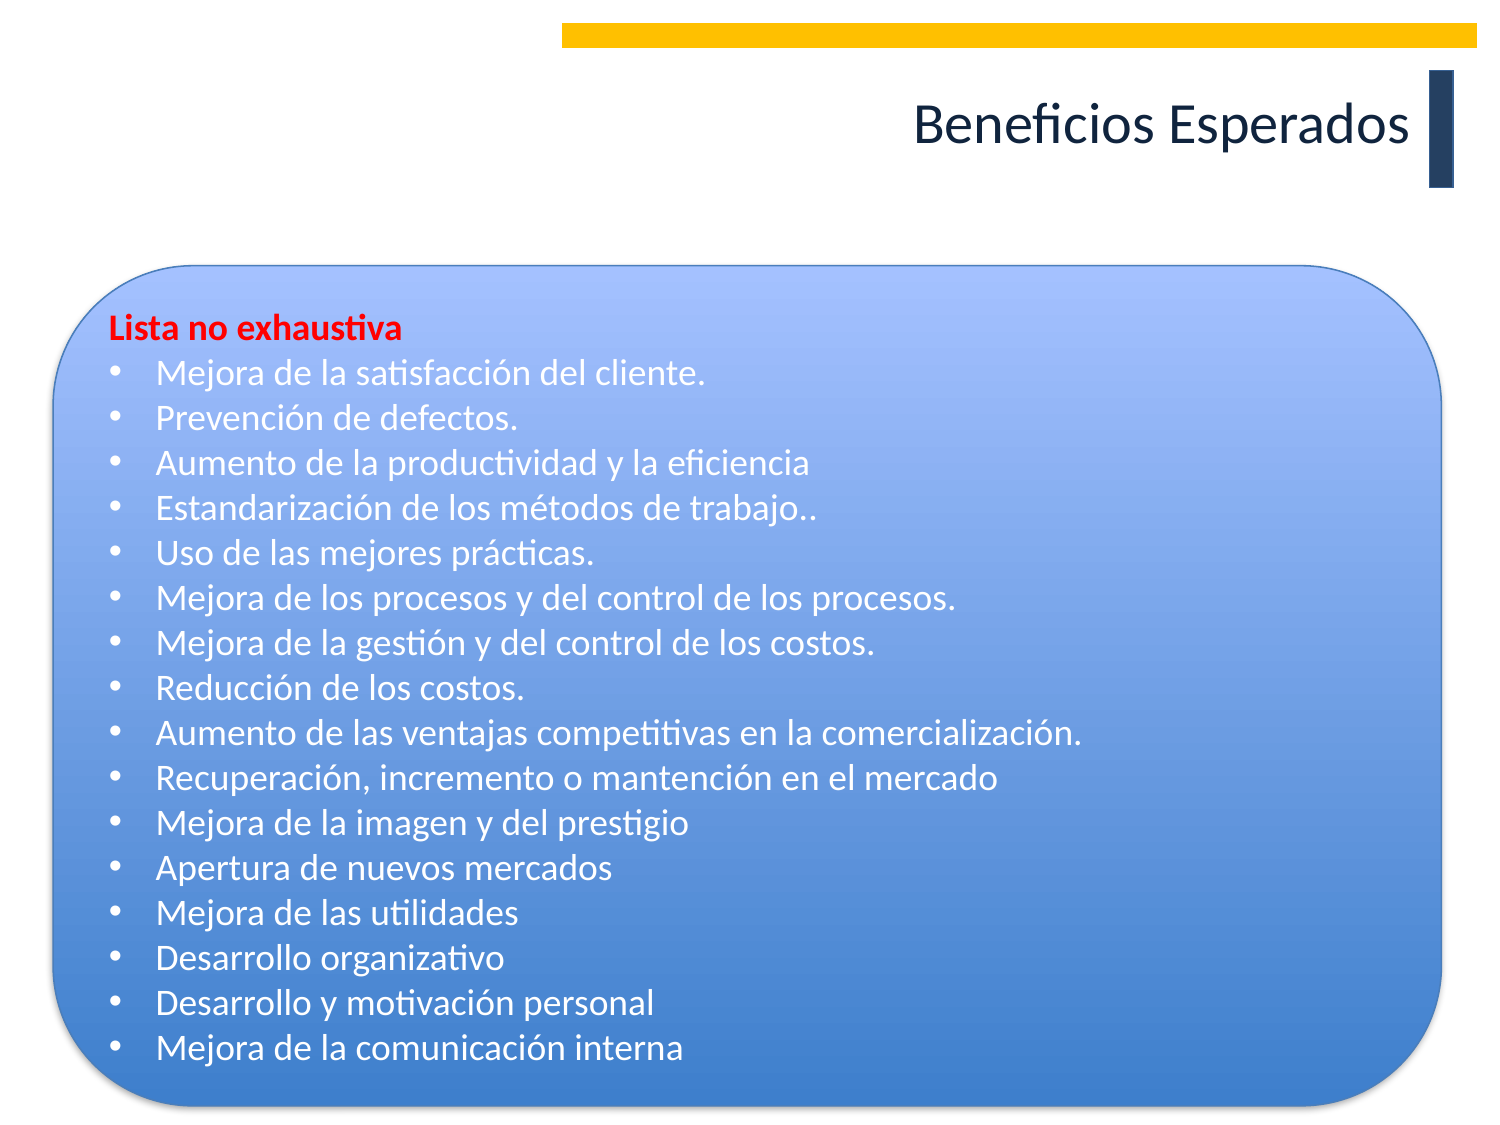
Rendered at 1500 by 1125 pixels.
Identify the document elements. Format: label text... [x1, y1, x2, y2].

text_box [1429, 70, 1454, 188]
text_box [562, 23, 1477, 47]
text_box Beneficios Esperados [74, 78, 1425, 266]
text_box Lista no exhaustiva Mejora de la satisfacción del cliente. Prevención de defectos. Aumento de la productividad y la eficiencia Estandarización de los métodos de trabajo.. Uso de las mejores prácticas. Mejora de los procesos y del control de los procesos. Mejora de la gestión y del control de los costos. Reducción de los costos. Aumento de las ventajas competitivas en la comercialización. Recuperación, incremento o mantención en el mercado Mejora de la imagen y del prestigio Apertura de nuevos mercados Mejora de las utilidades Desarrollo organizativo Desarrollo y motivación personal Mejora de la comunicación interna [52, 264, 1443, 1107]
